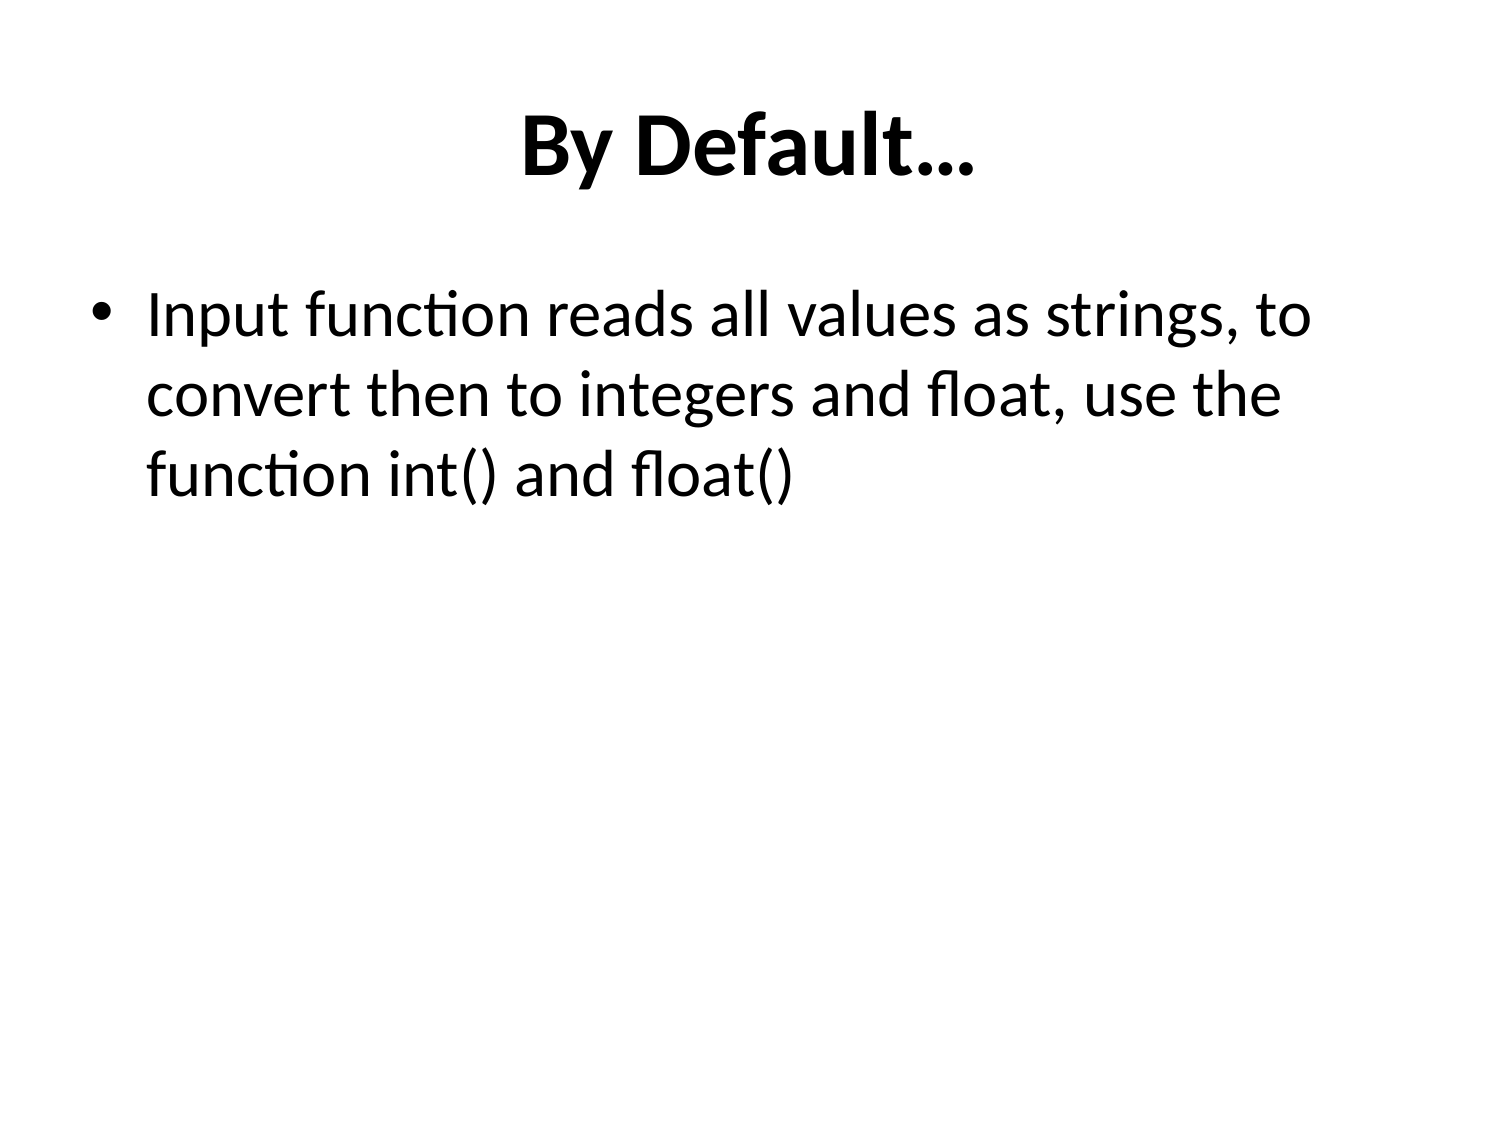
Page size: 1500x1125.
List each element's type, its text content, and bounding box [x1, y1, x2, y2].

title By Default… [75, 45, 1425, 233]
list Input function reads all values as strings, to convert then to integers and float, use the function int() and float() [75, 262, 1425, 1005]
